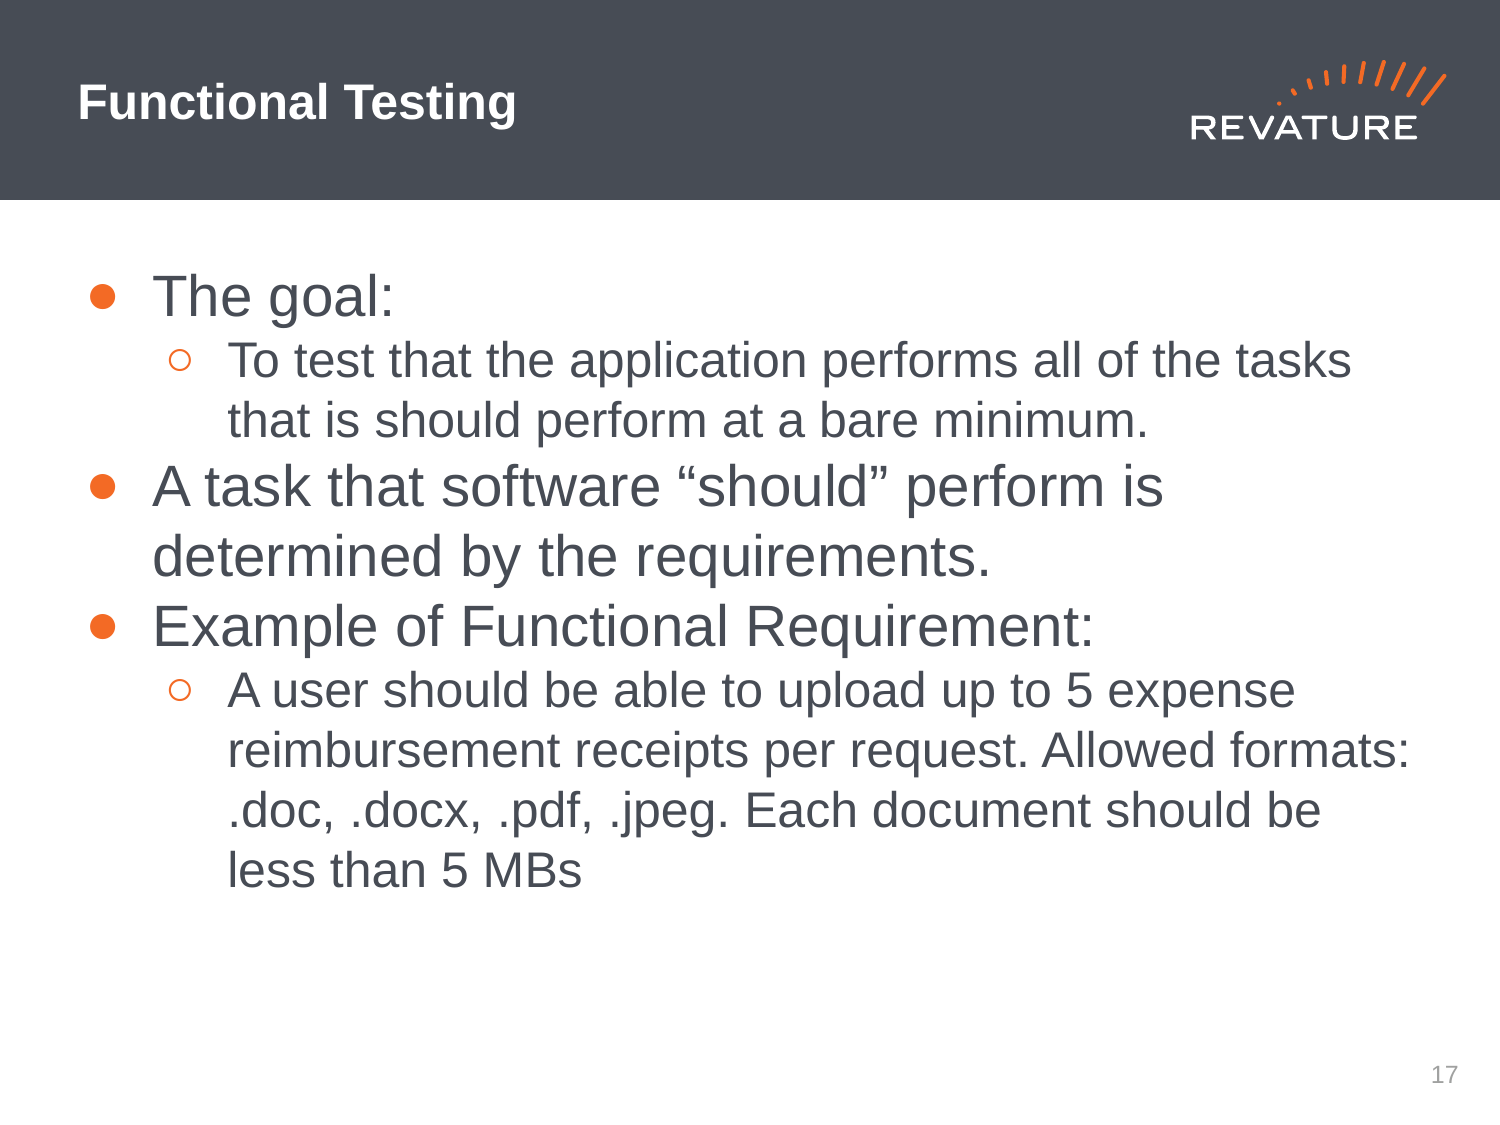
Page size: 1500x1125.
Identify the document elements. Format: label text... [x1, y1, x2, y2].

list The goal: To test that the application performs all of the tasks that is should perform at a bare minimum. A task that software “should” perform is determined by the requirements. Example of Functional Requirement: A user should be able to upload up to 5 expense reimbursement receipts per request. Allowed formats: .doc, .docx, .pdf, .jpeg. Each document should be less than 5 MBs [62, 243, 1438, 986]
slide_number ‹#› [1332, 1043, 1474, 1104]
title Functional Testing [62, 0, 1084, 200]
